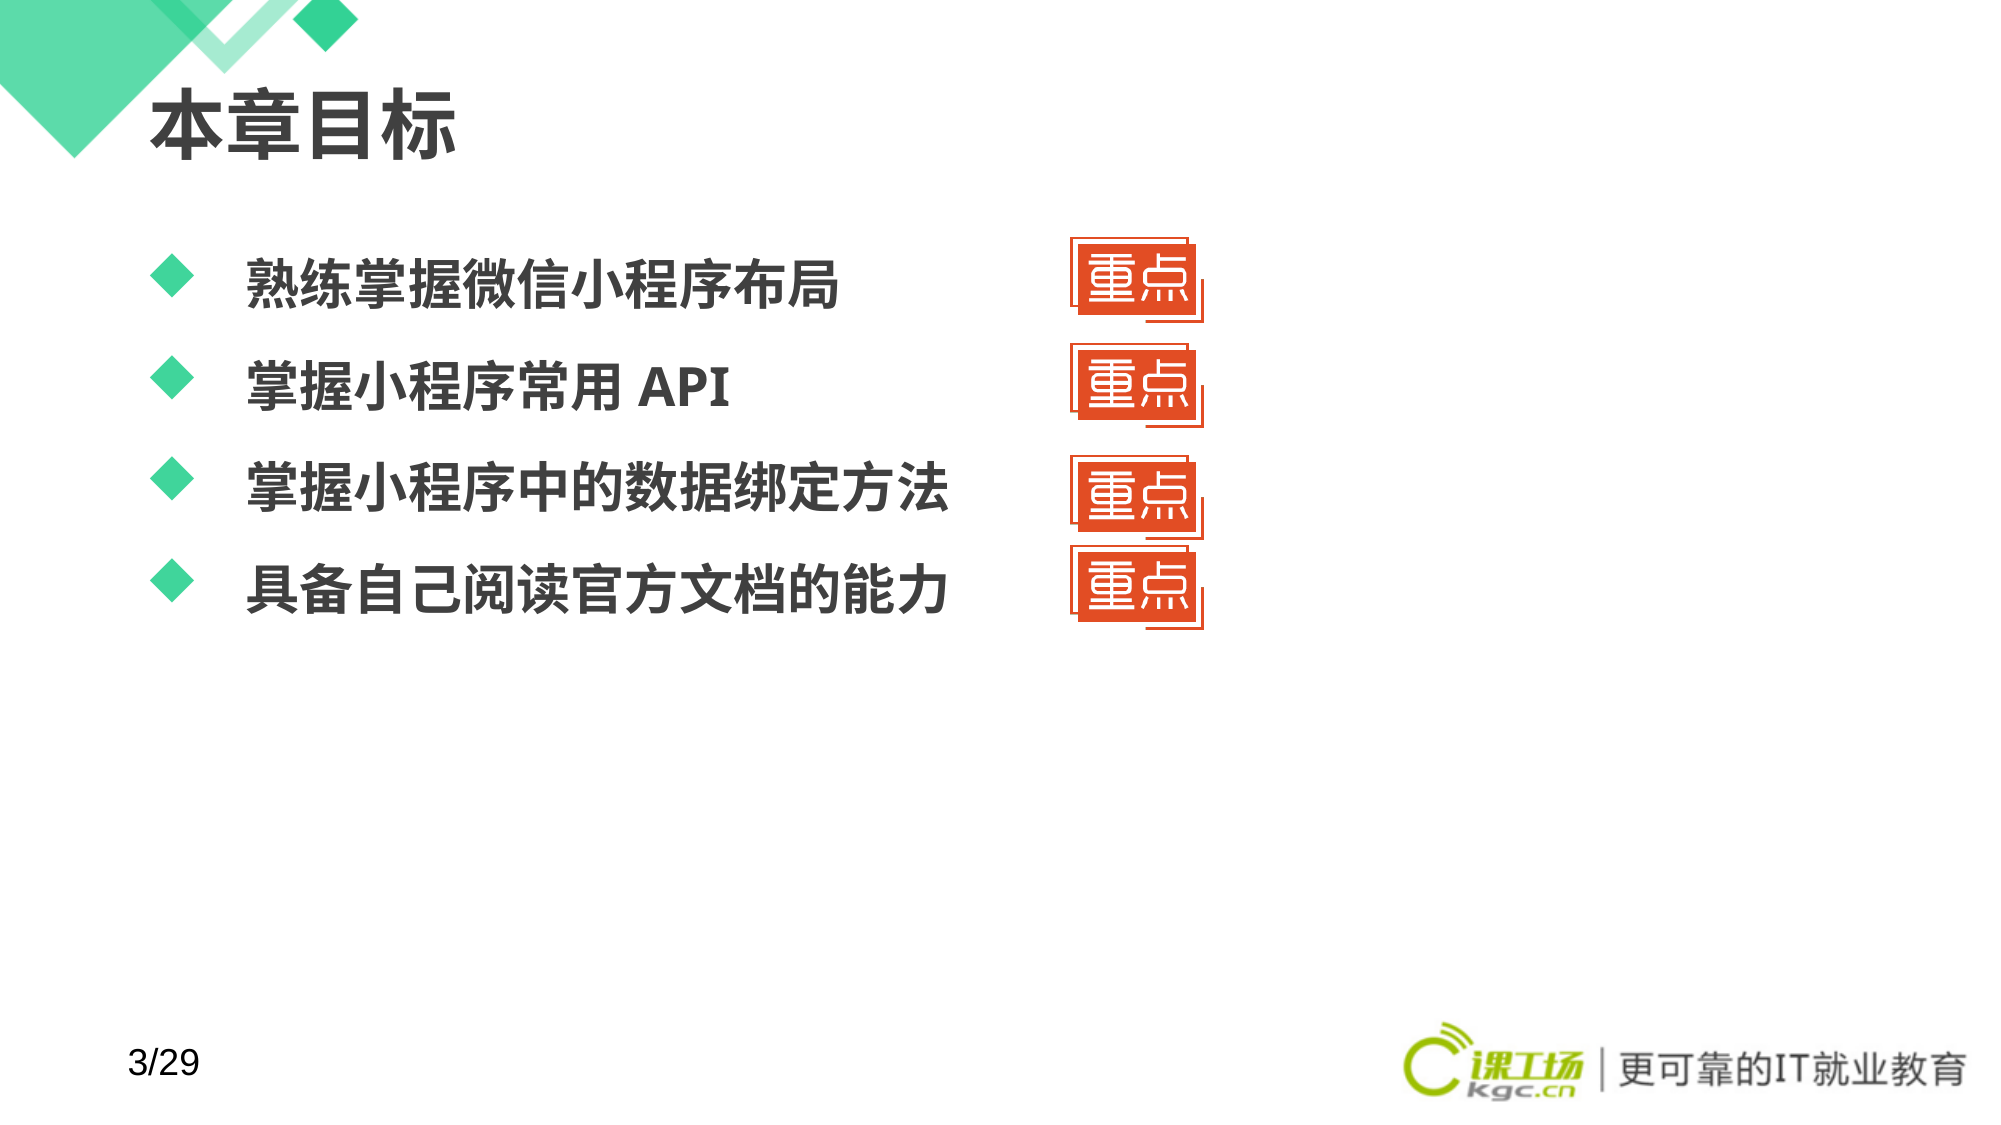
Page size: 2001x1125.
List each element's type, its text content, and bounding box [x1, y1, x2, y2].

list 熟练掌握微信小程序布局 掌握小程序常用API 掌握小程序中的数据绑定方法 具备自己阅读官方文档的能力 [126, 214, 1880, 1006]
title 本章目标 [129, 45, 1692, 201]
picture [0, 0, 2000, 1125]
